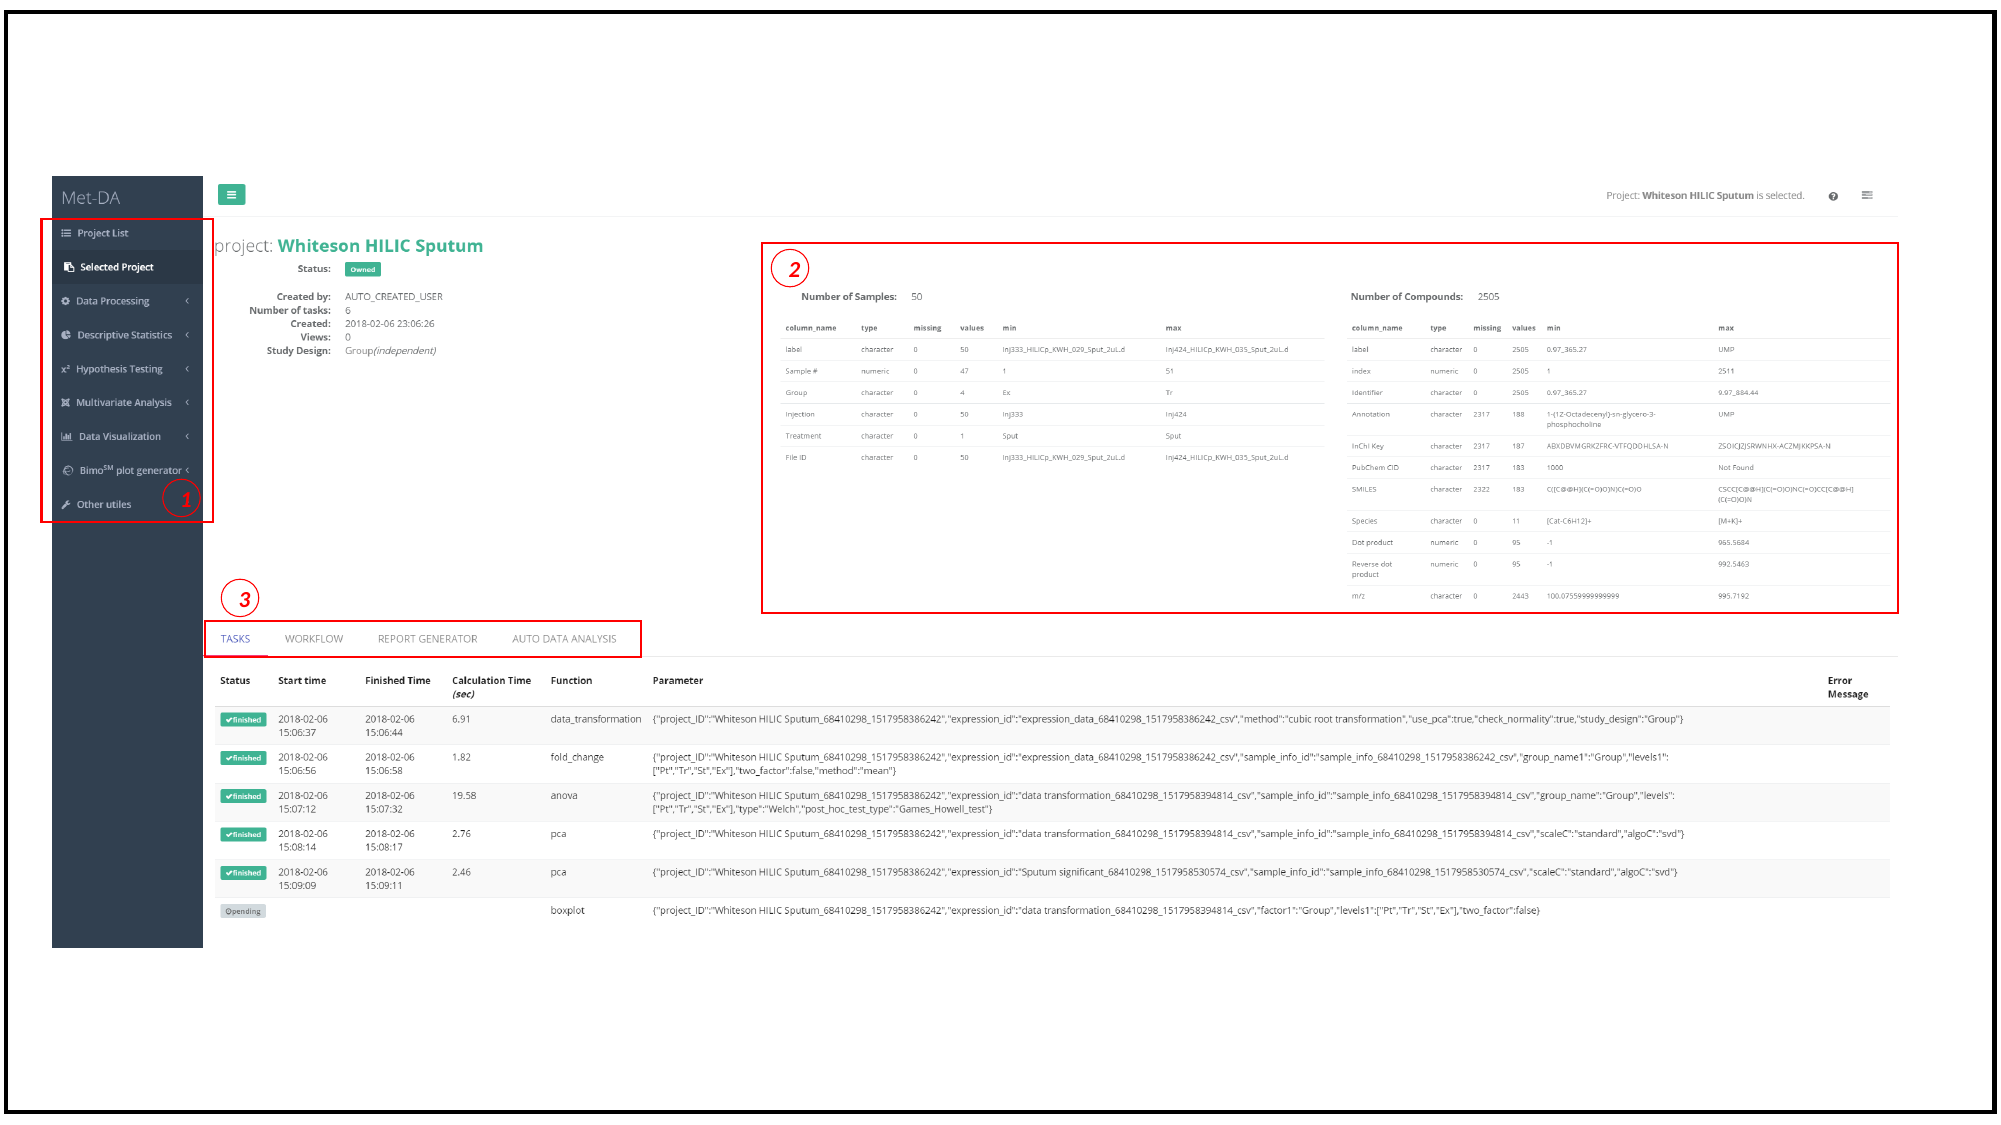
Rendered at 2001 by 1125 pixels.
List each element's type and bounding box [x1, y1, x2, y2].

picture [52, 176, 1898, 949]
text_box [40, 218, 52, 523]
text_box [5, 11, 1996, 1113]
